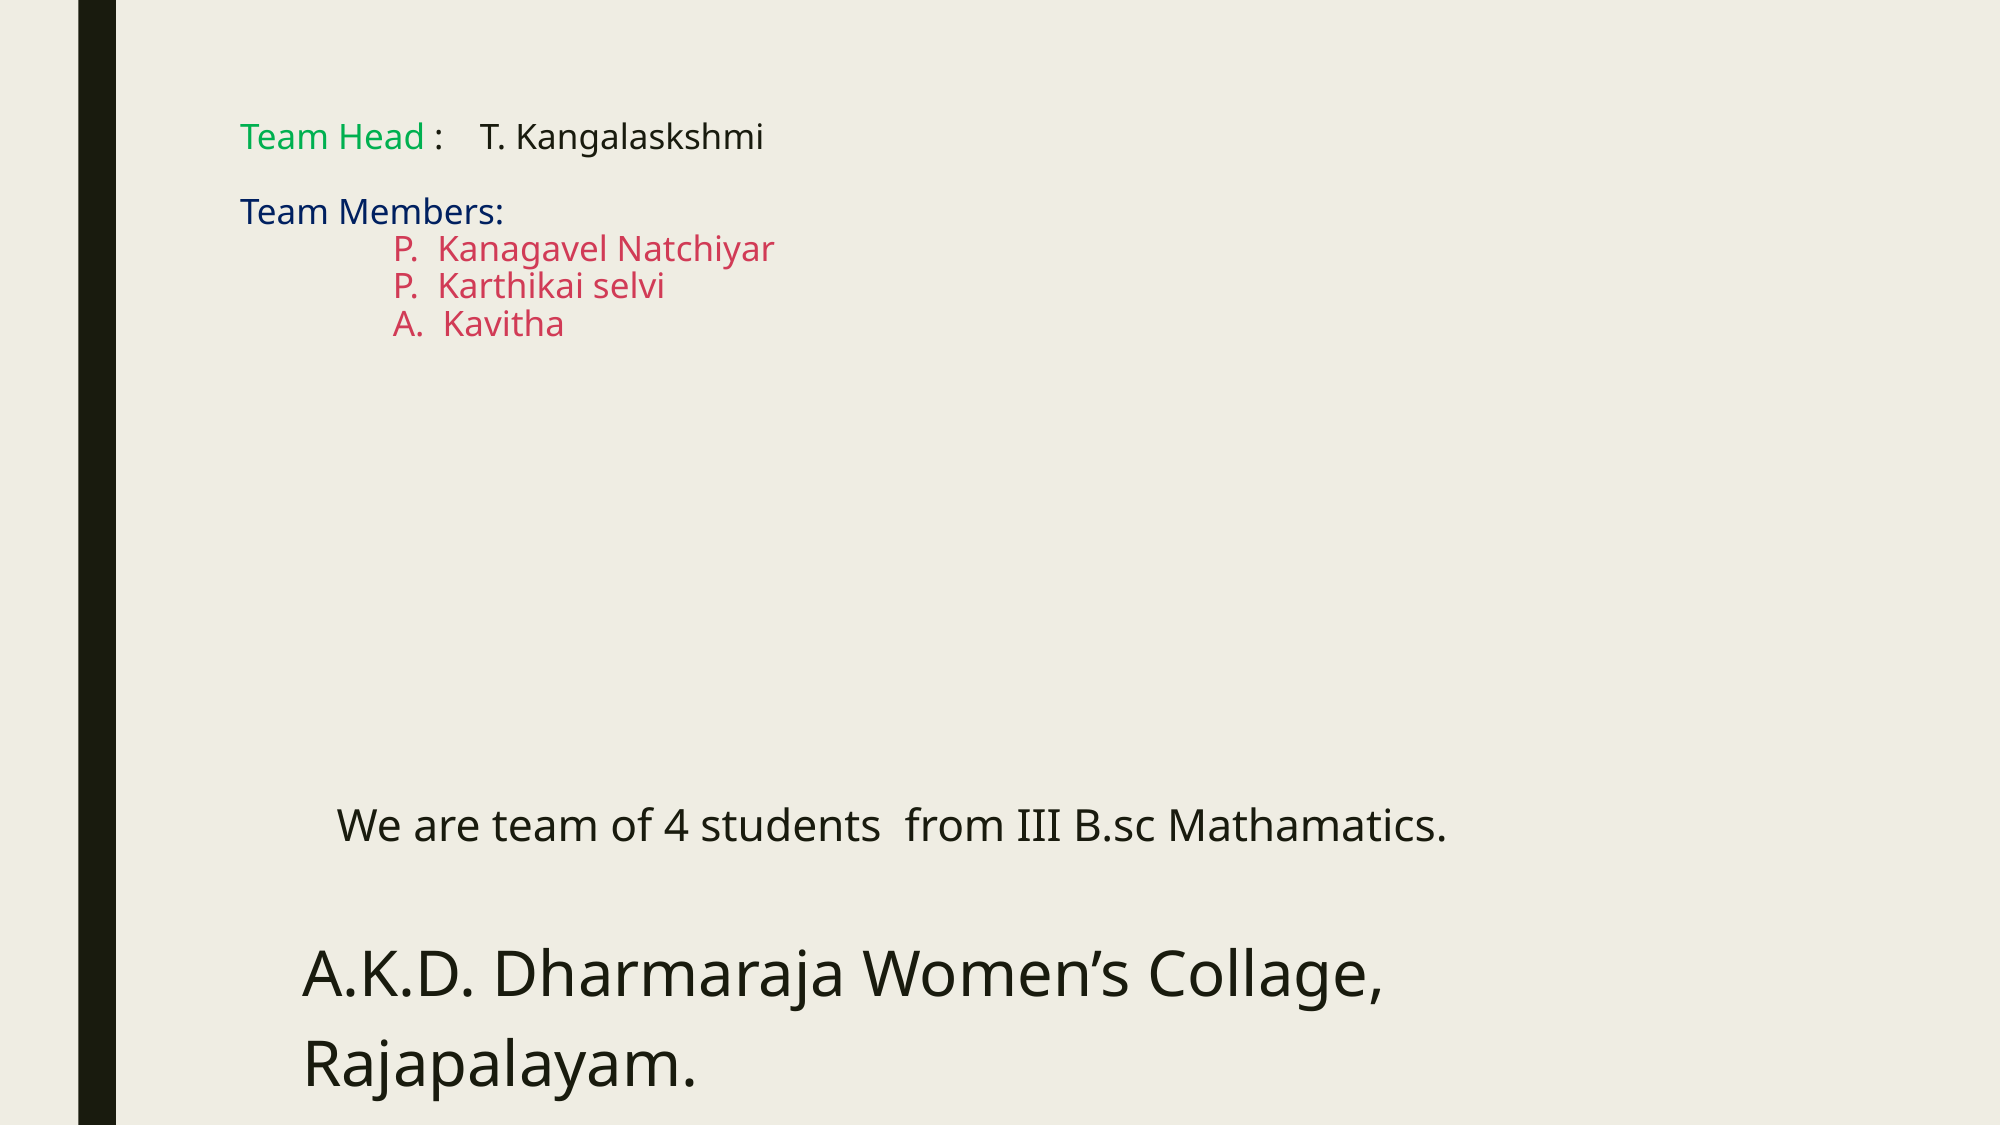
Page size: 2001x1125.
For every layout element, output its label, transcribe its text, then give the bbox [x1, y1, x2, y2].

list We are team of 4 students from III B.sc Mathamatics. A.K.D. Dharmaraja Women’s Collage, Rajapalayam. [287, 794, 1863, 1111]
title Team Head : T. Kangalaskshmi Team Members: P. Kanagavel Natchiyar P. Karthikai selvi A. Kavitha [225, 112, 1800, 357]
